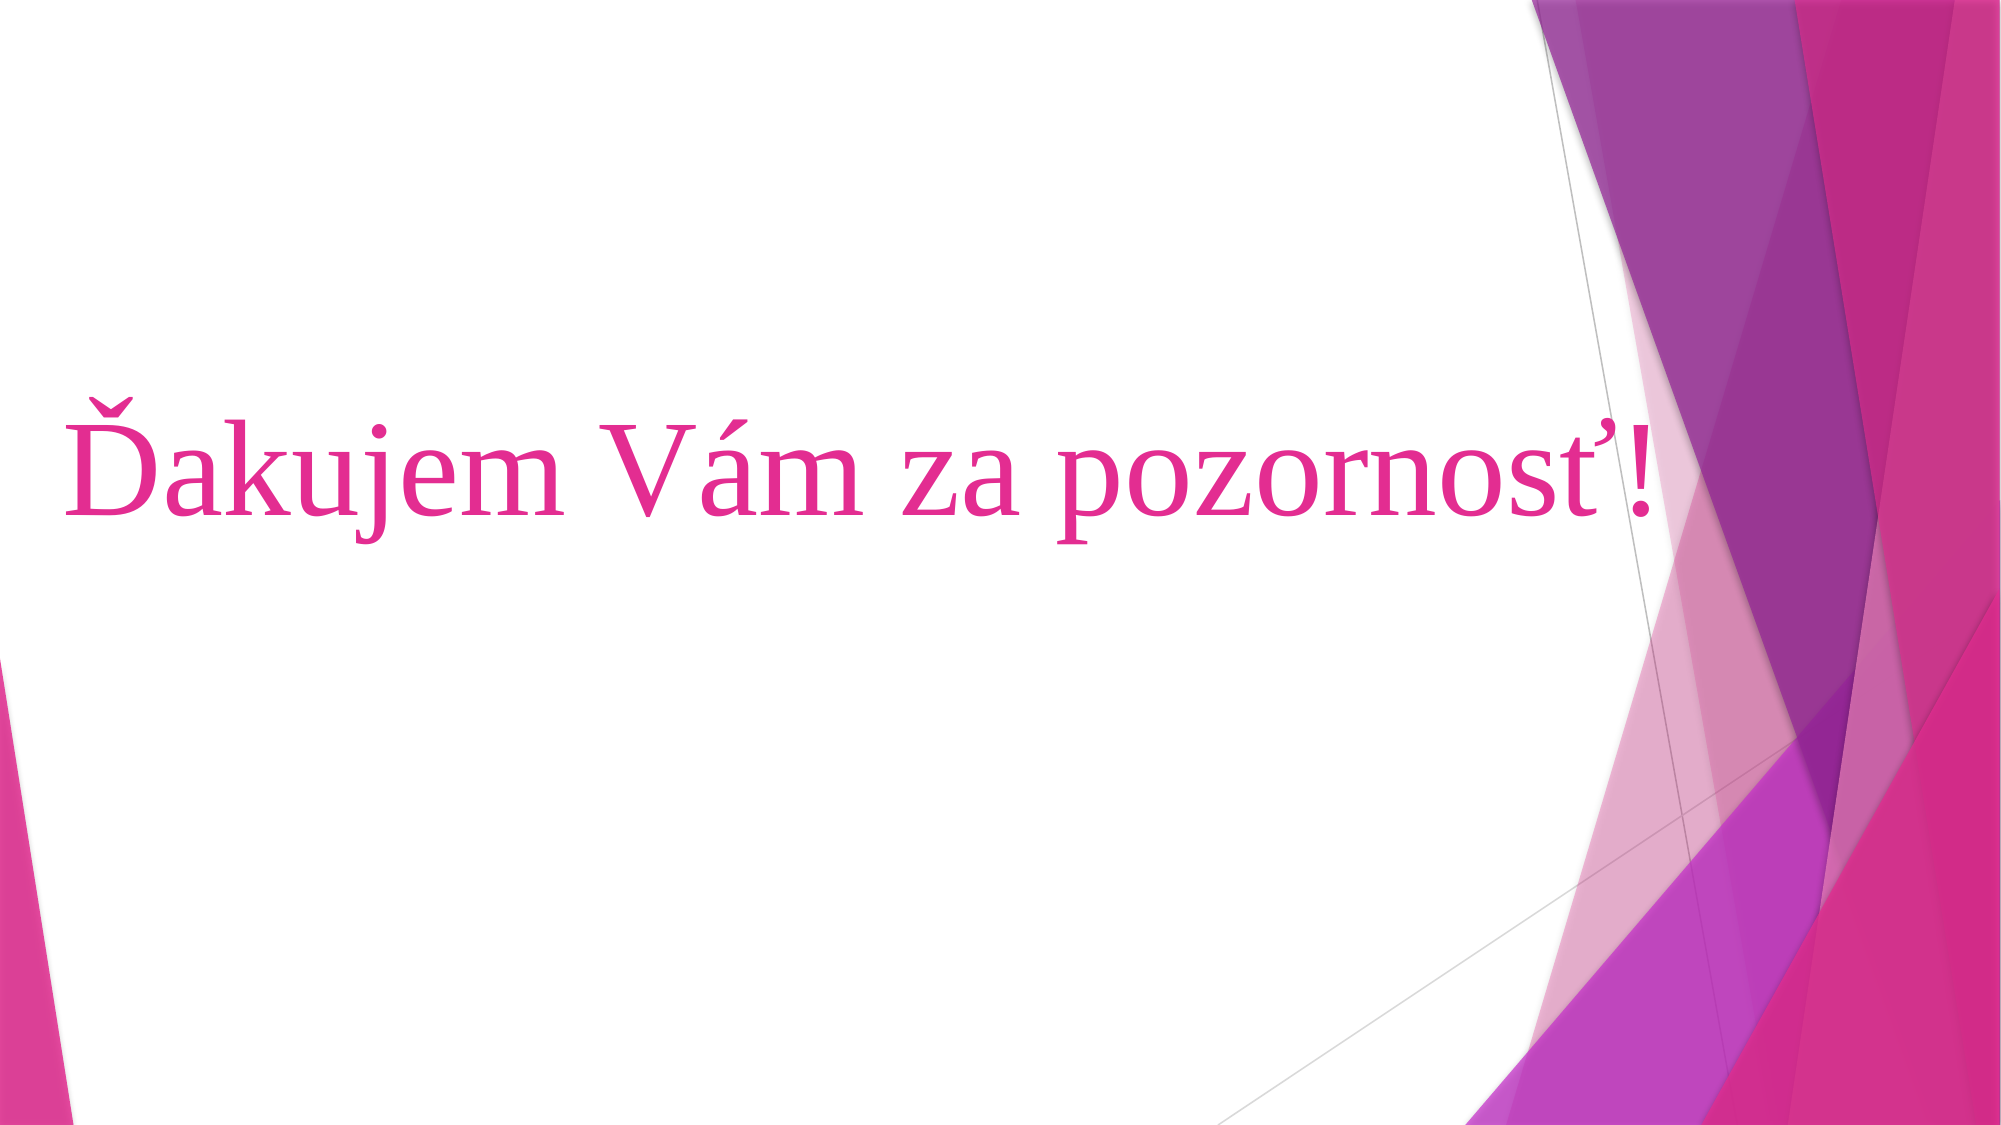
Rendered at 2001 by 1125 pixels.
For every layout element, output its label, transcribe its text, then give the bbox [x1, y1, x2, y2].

title Ďakujem Vám za pozornosť! [39, 370, 1690, 658]
